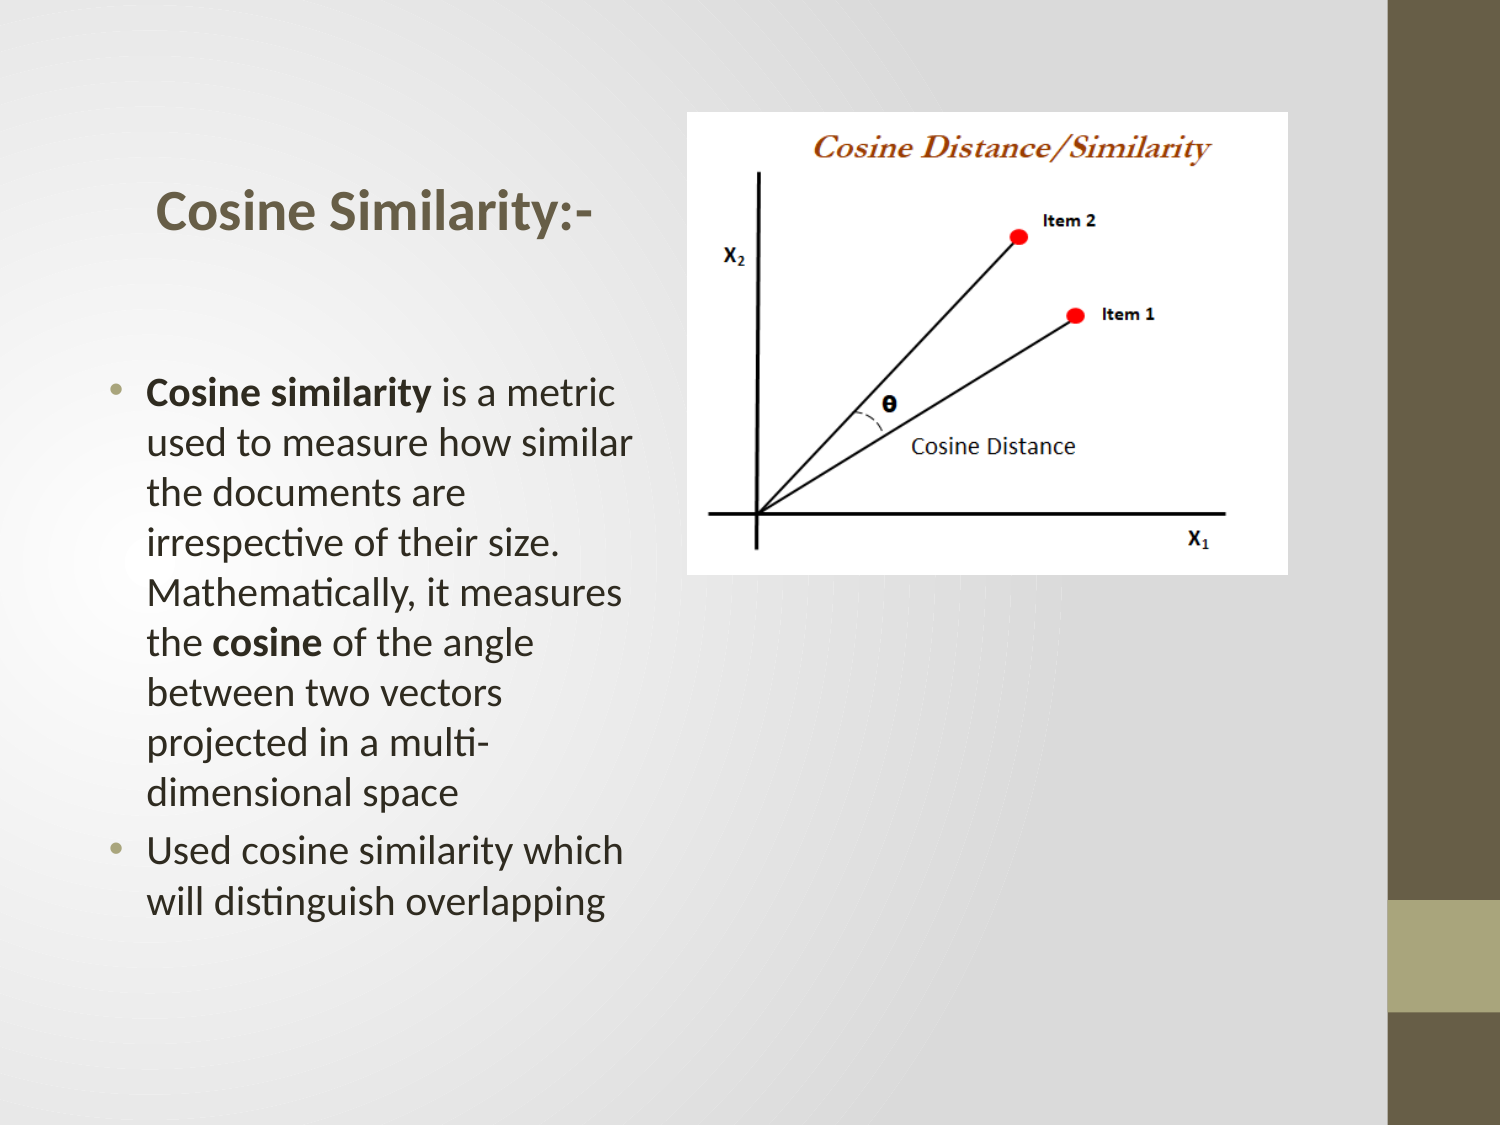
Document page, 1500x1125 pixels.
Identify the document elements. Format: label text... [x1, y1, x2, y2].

list Cosine similarity is a metric used to measure how similar the documents are irrespective of their size. Mathematically, it measures the cosine of the angle between two vectors projected in a multi-dimensional space Used cosine similarity which will distinguish overlapping [75, 356, 675, 1005]
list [686, 111, 1288, 576]
list Cosine Similarity:- [75, 137, 675, 250]
